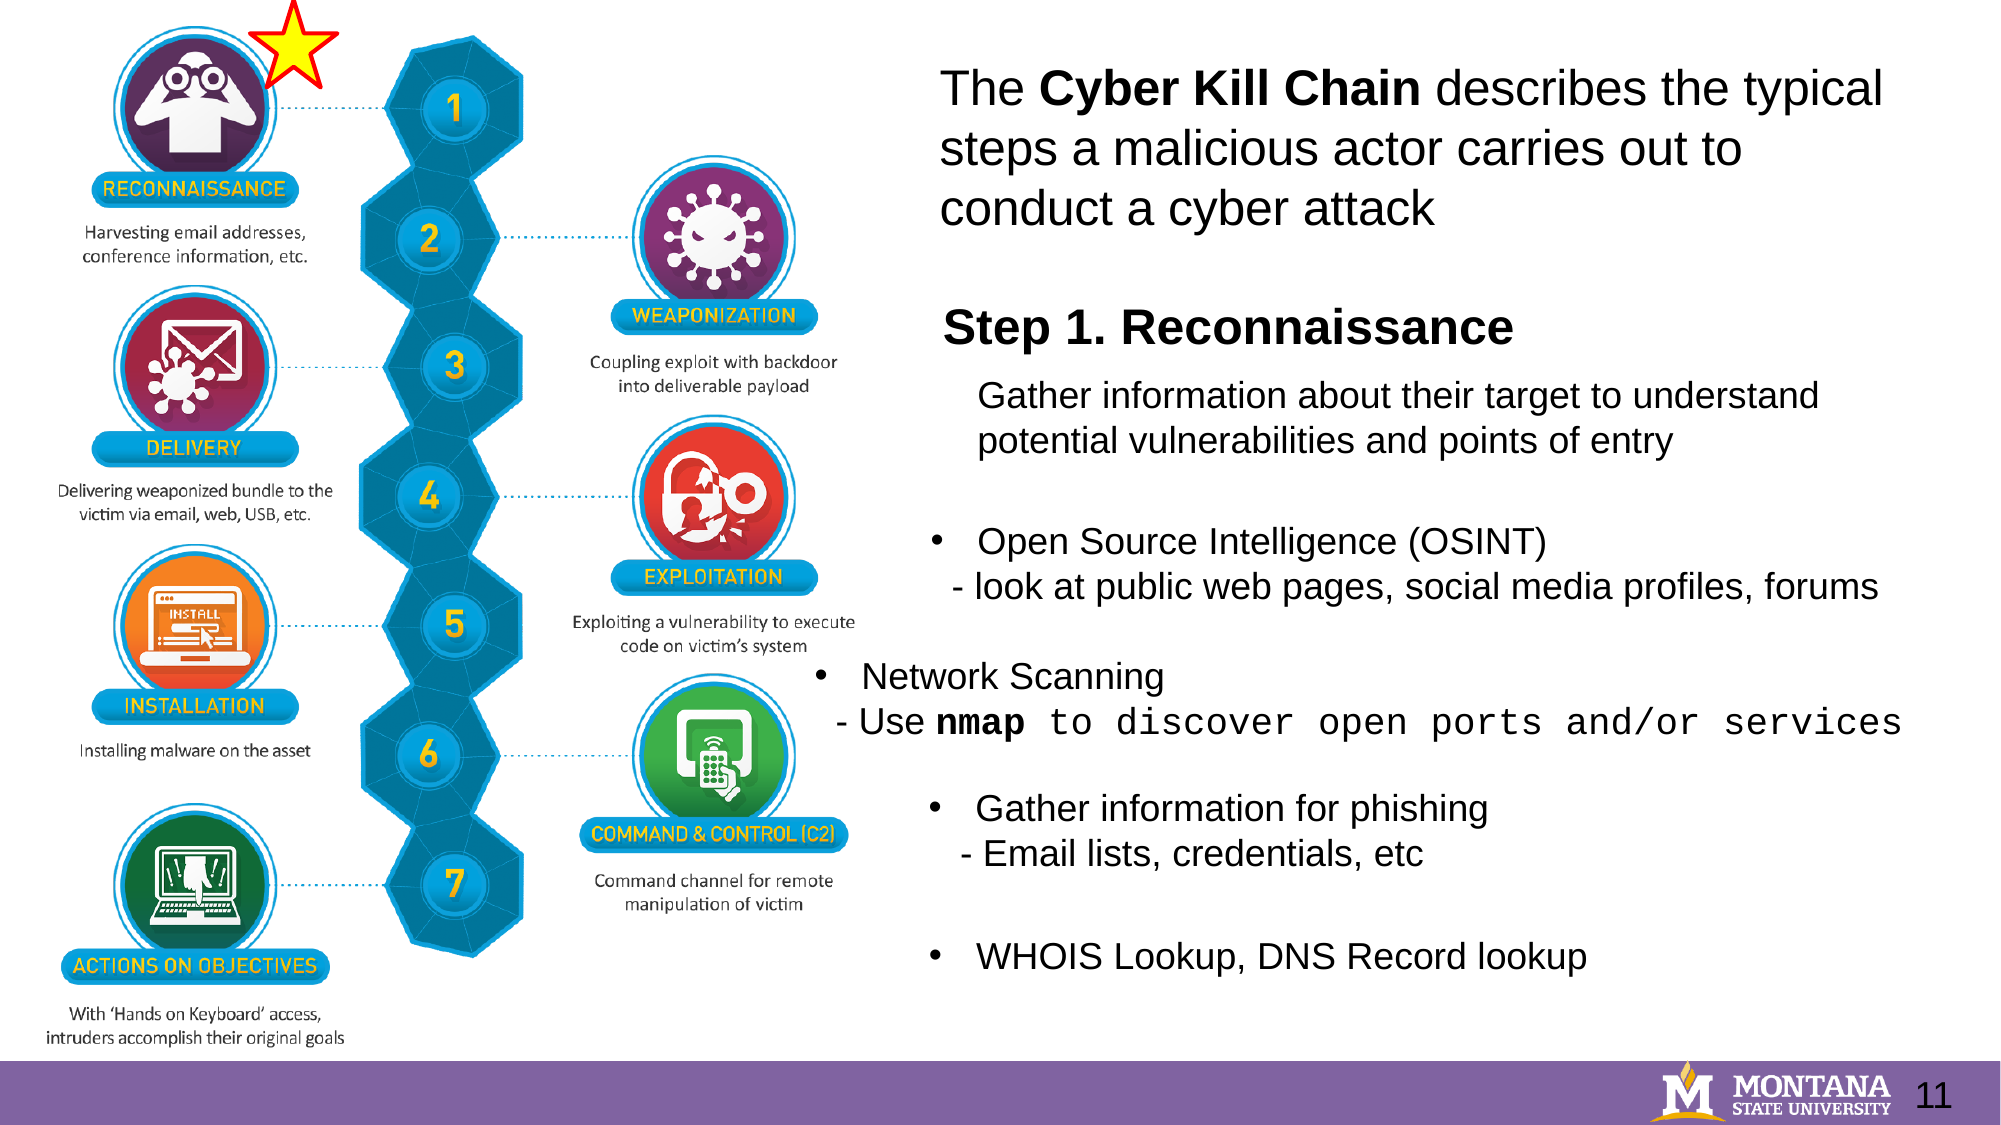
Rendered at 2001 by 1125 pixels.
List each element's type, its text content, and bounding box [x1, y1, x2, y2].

text_box Step 1. Reconnaissance [928, 287, 1530, 363]
text_box Gather information about their target to understand potential vulnerabilities and points of entry [962, 363, 1900, 468]
text_box Open Source Intelligence (OSINT) - look at public web pages, social media profiles, forums [915, 509, 1895, 615]
text_box The Cyber Kill Chain describes the typical steps a malicious actor carries out to conduct a cyber attack [924, 48, 1900, 244]
slide_number 11 [1887, 1072, 1994, 1125]
text_box Gather information for phishing - Email lists, credentials, etc [913, 776, 1505, 882]
text_box Network Scanning - Use nmap to discover open ports and/or services [904, 644, 1918, 750]
picture [0, 16, 901, 1066]
text_box WHOIS Lookup, DNS Record lookup [914, 924, 1603, 985]
picture [1650, 1060, 1891, 1122]
text_box [287, 0, 301, 14]
